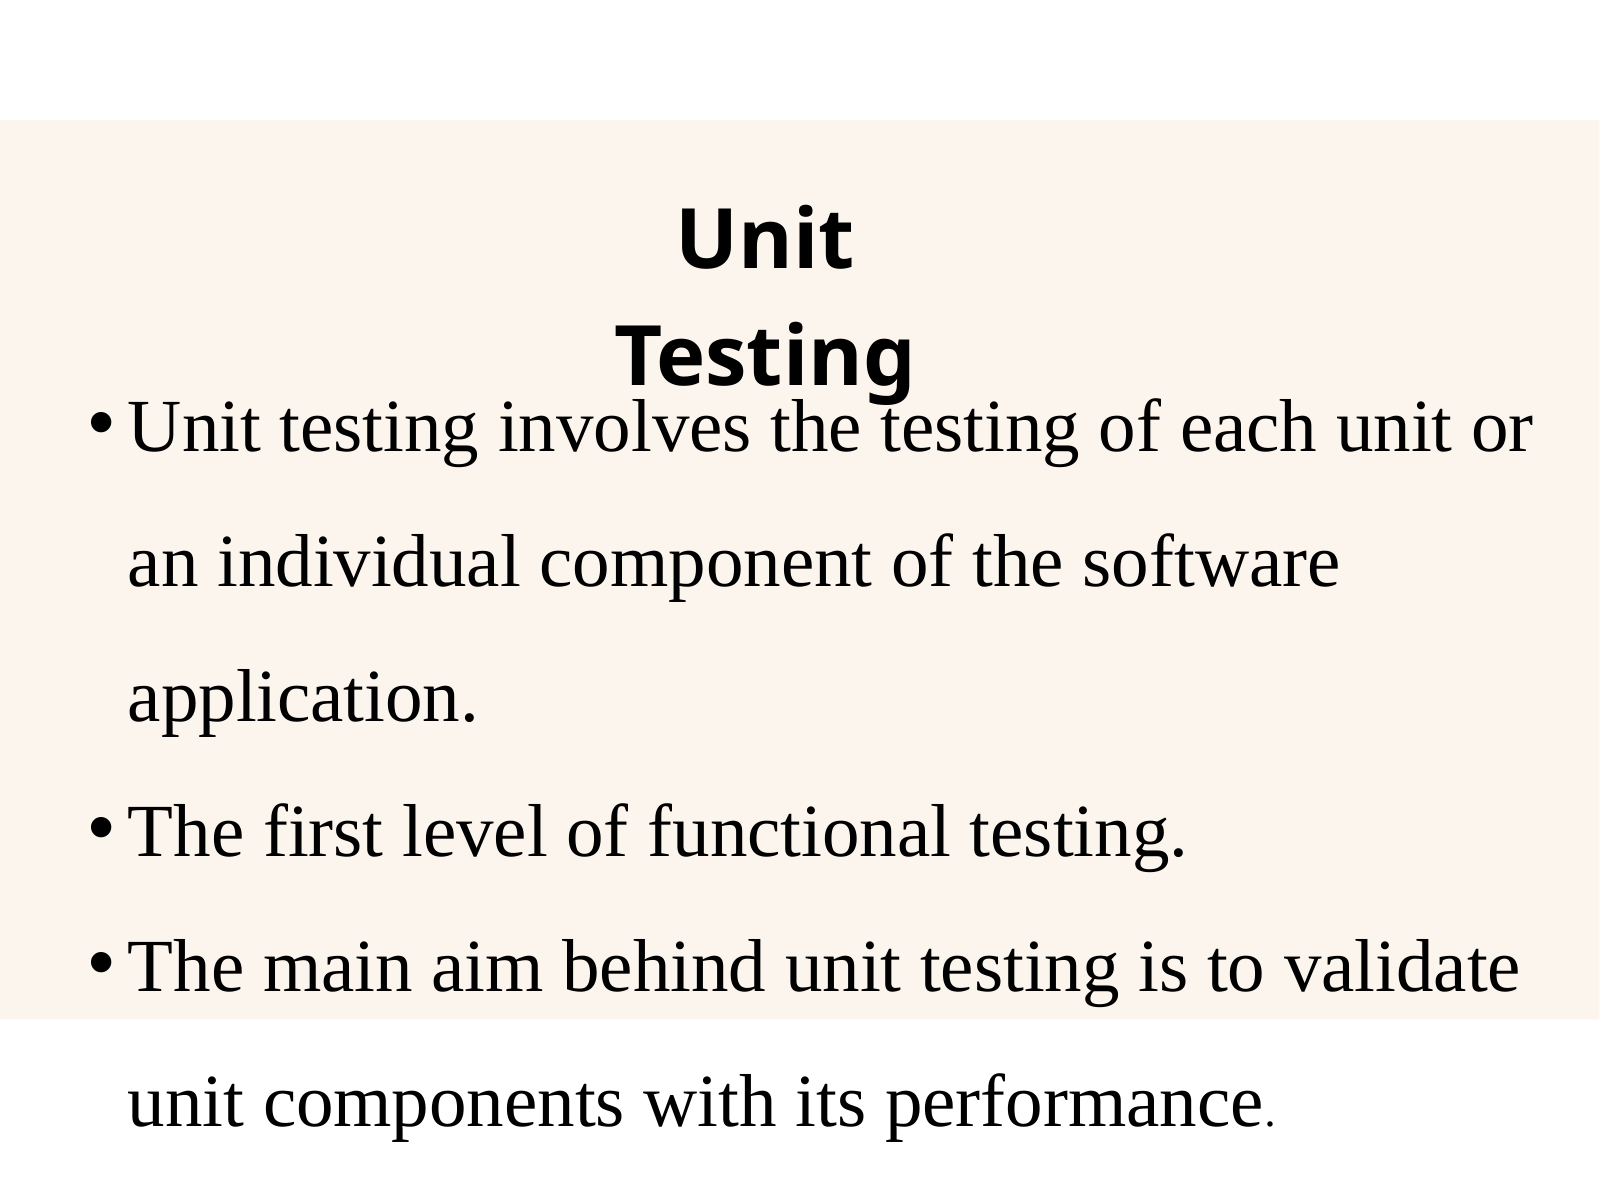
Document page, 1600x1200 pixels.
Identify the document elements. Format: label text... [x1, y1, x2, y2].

text_box Unit Testing [519, 168, 1012, 262]
text_box [0, 120, 1600, 1021]
text_box Unit testing involves the testing of each unit or an individual component of the software application. The first level of functional testing. The main aim behind unit testing is to validate unit components with its performance. [49, 262, 1550, 1142]
